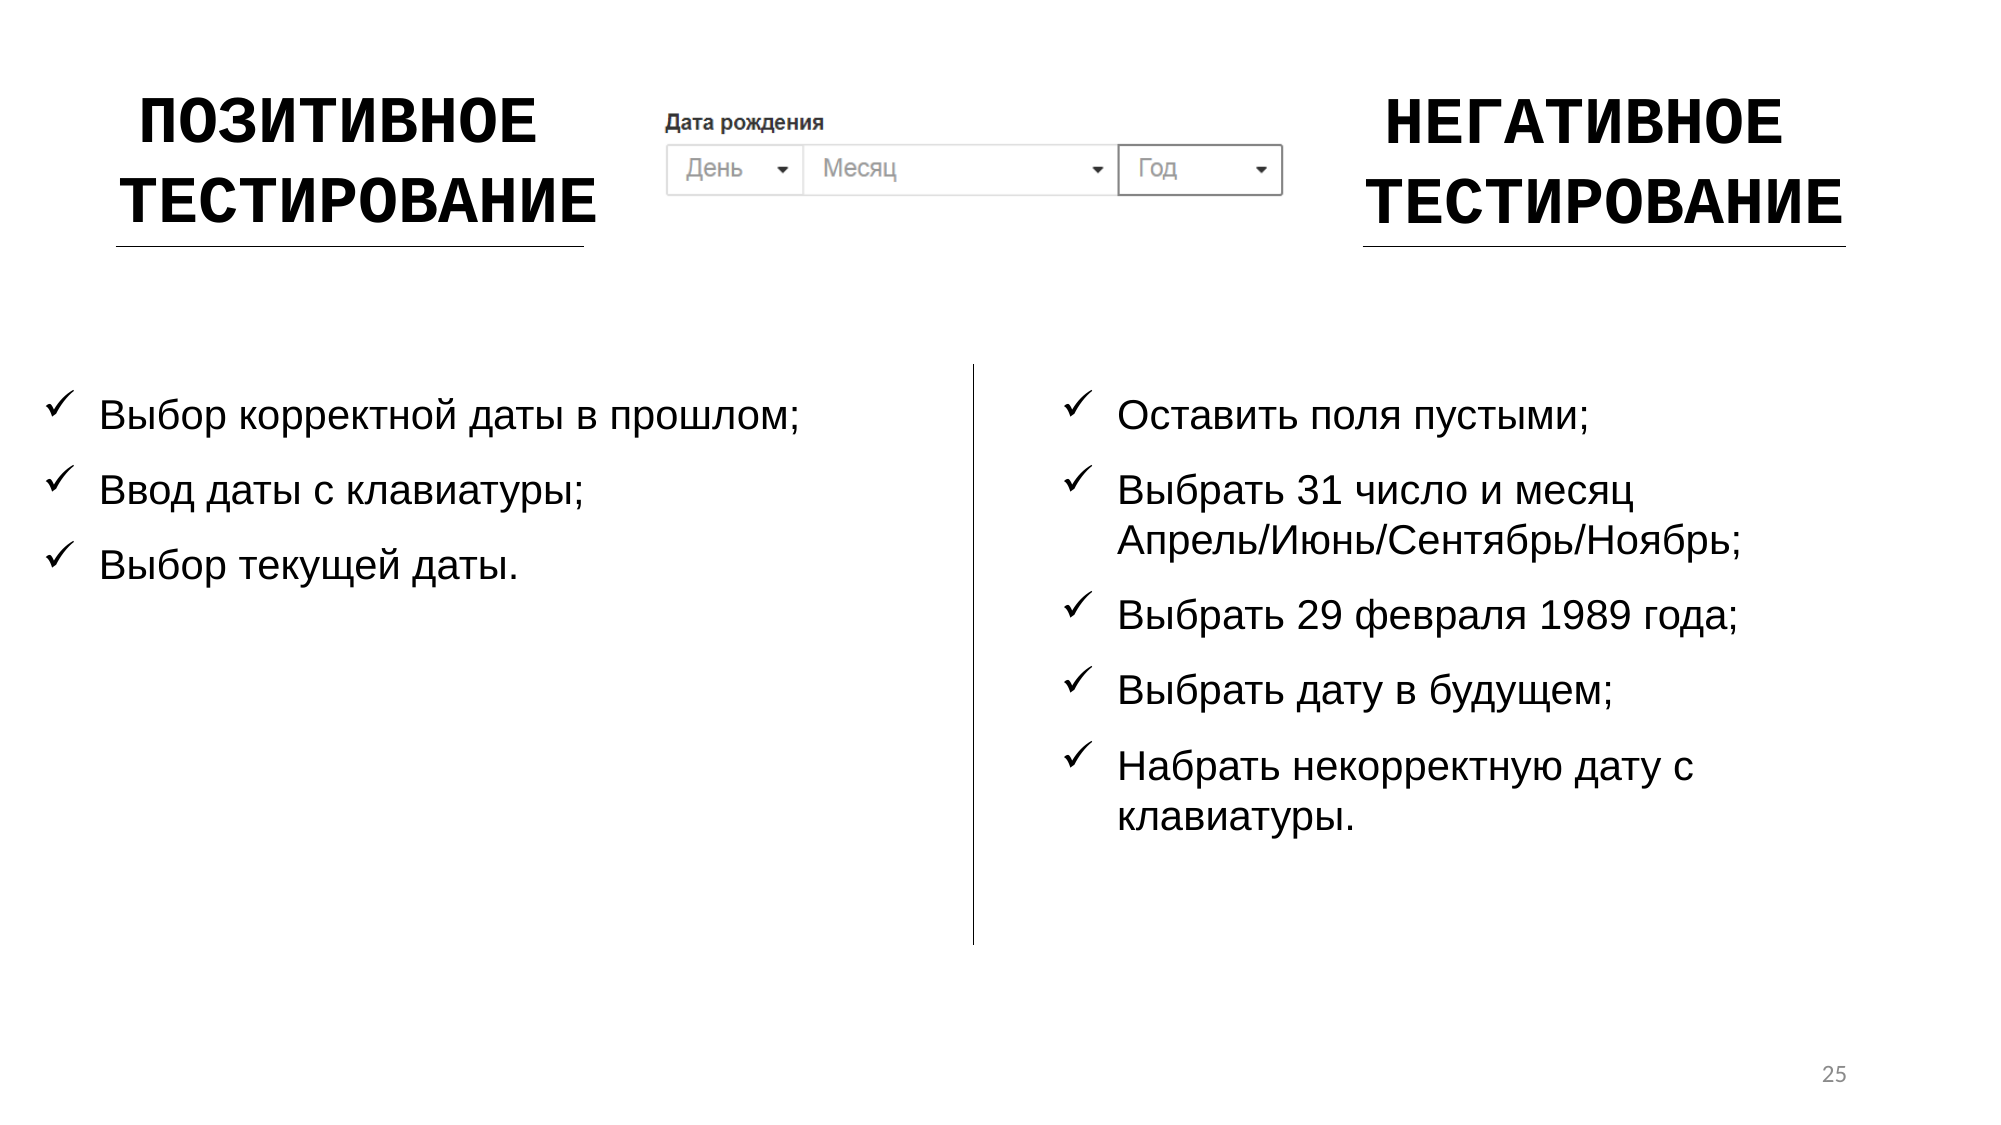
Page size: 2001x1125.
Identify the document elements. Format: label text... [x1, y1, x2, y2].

slide_number 25 [1412, 1042, 1863, 1103]
text_box ПОЗИТИВНОЕ ТЕСТИРОВАНИЕ [103, 68, 614, 244]
picture [641, 95, 1306, 219]
text_box Оставить поля пустыми; Выбрать 31 число и месяц Апрель/Июнь/Сентябрь/Ноябрь; Выбрать 29 февраля 1989 года; Выбрать дату в будущем; Набрать некорректную дату с клавиатуры. [1045, 380, 1944, 846]
text_box Выбор корректной даты в прошлом; Ввод даты с клавиатуры; Выбор текущей даты. [27, 380, 926, 596]
text_box НЕГАТИВНОЕ ТЕСТИРОВАНИЕ [1349, 69, 1860, 245]
